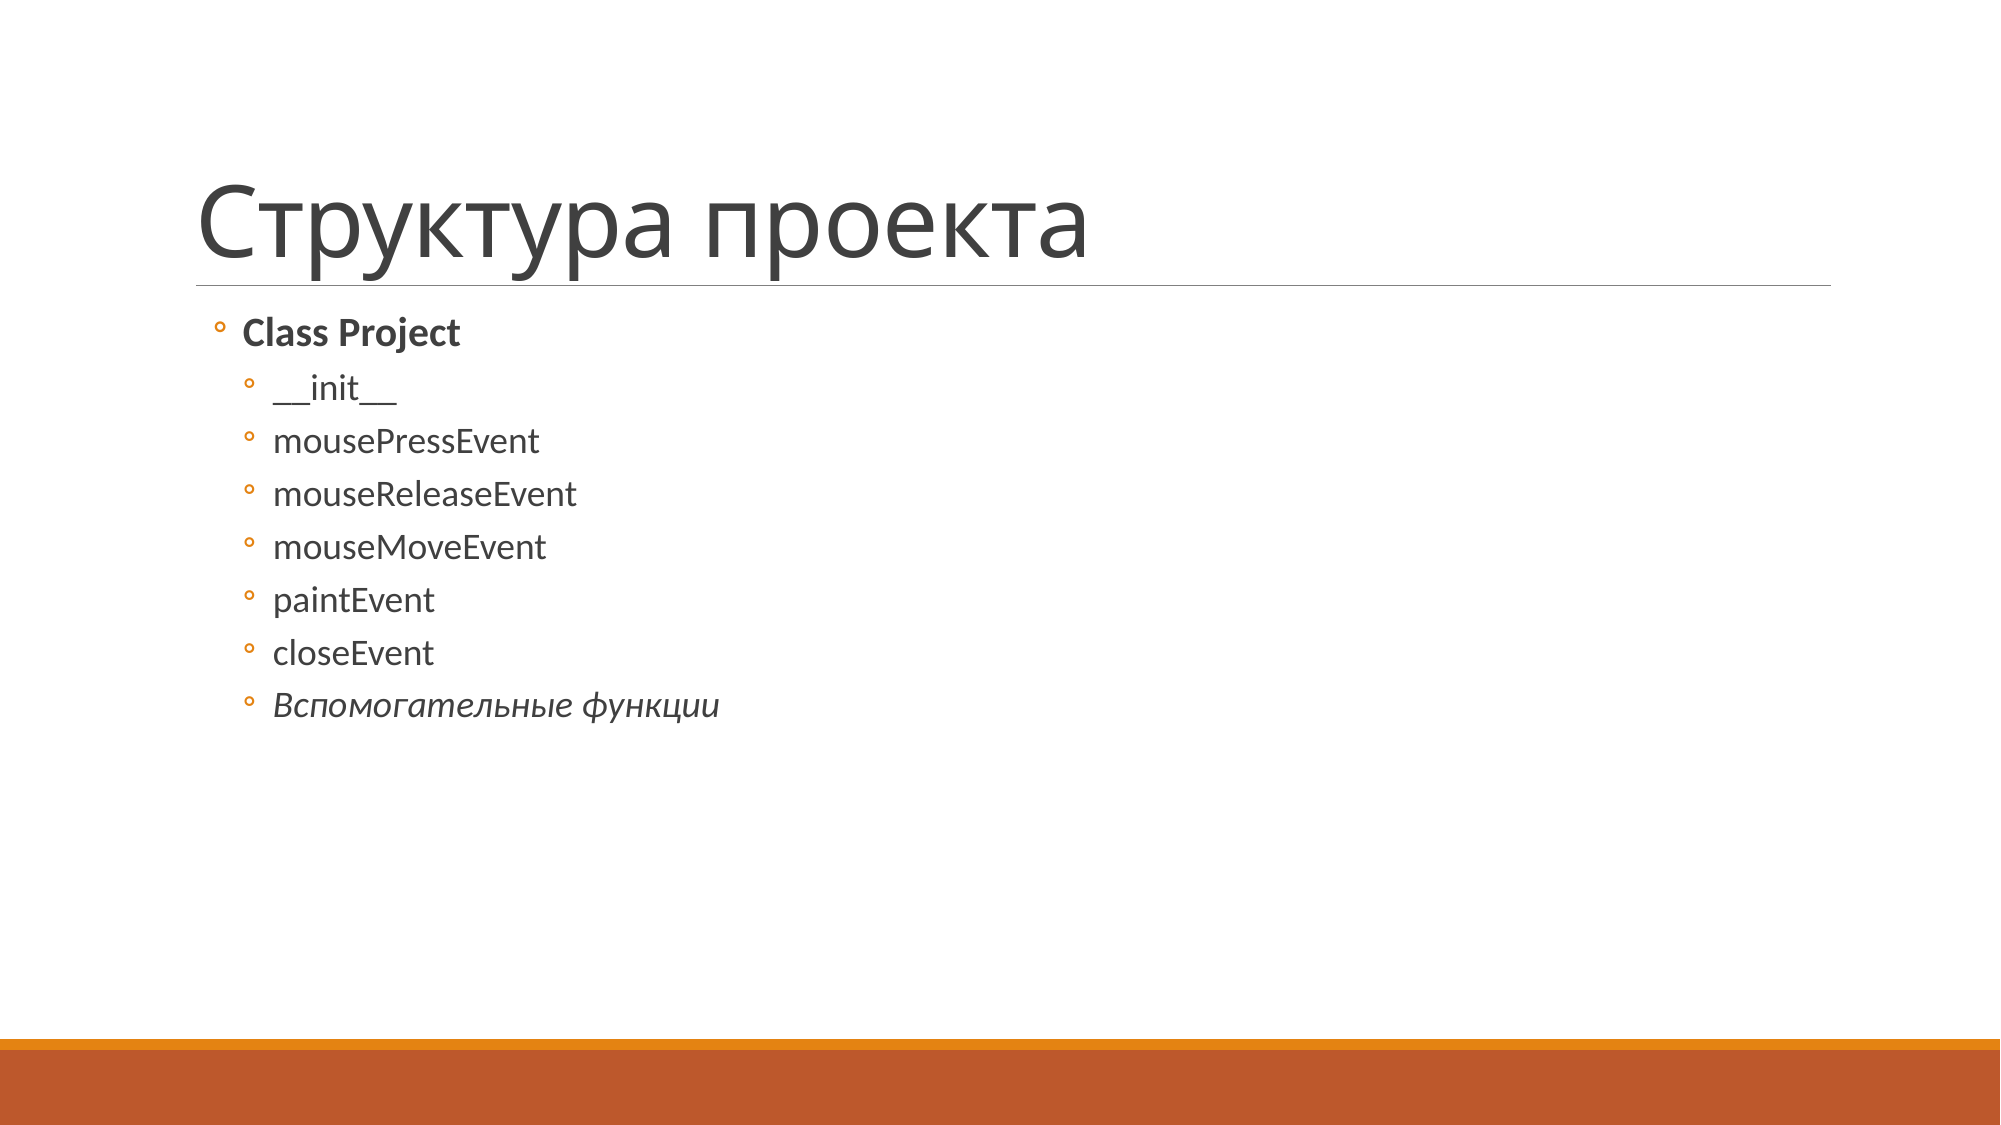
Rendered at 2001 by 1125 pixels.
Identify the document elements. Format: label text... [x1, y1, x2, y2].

title Структура проекта [180, 47, 1830, 285]
list Class Project __init__ mousePressEvent mouseReleaseEvent mouseMoveEvent paintEvent closeEvent Вспомогательные функции [180, 302, 1830, 963]
